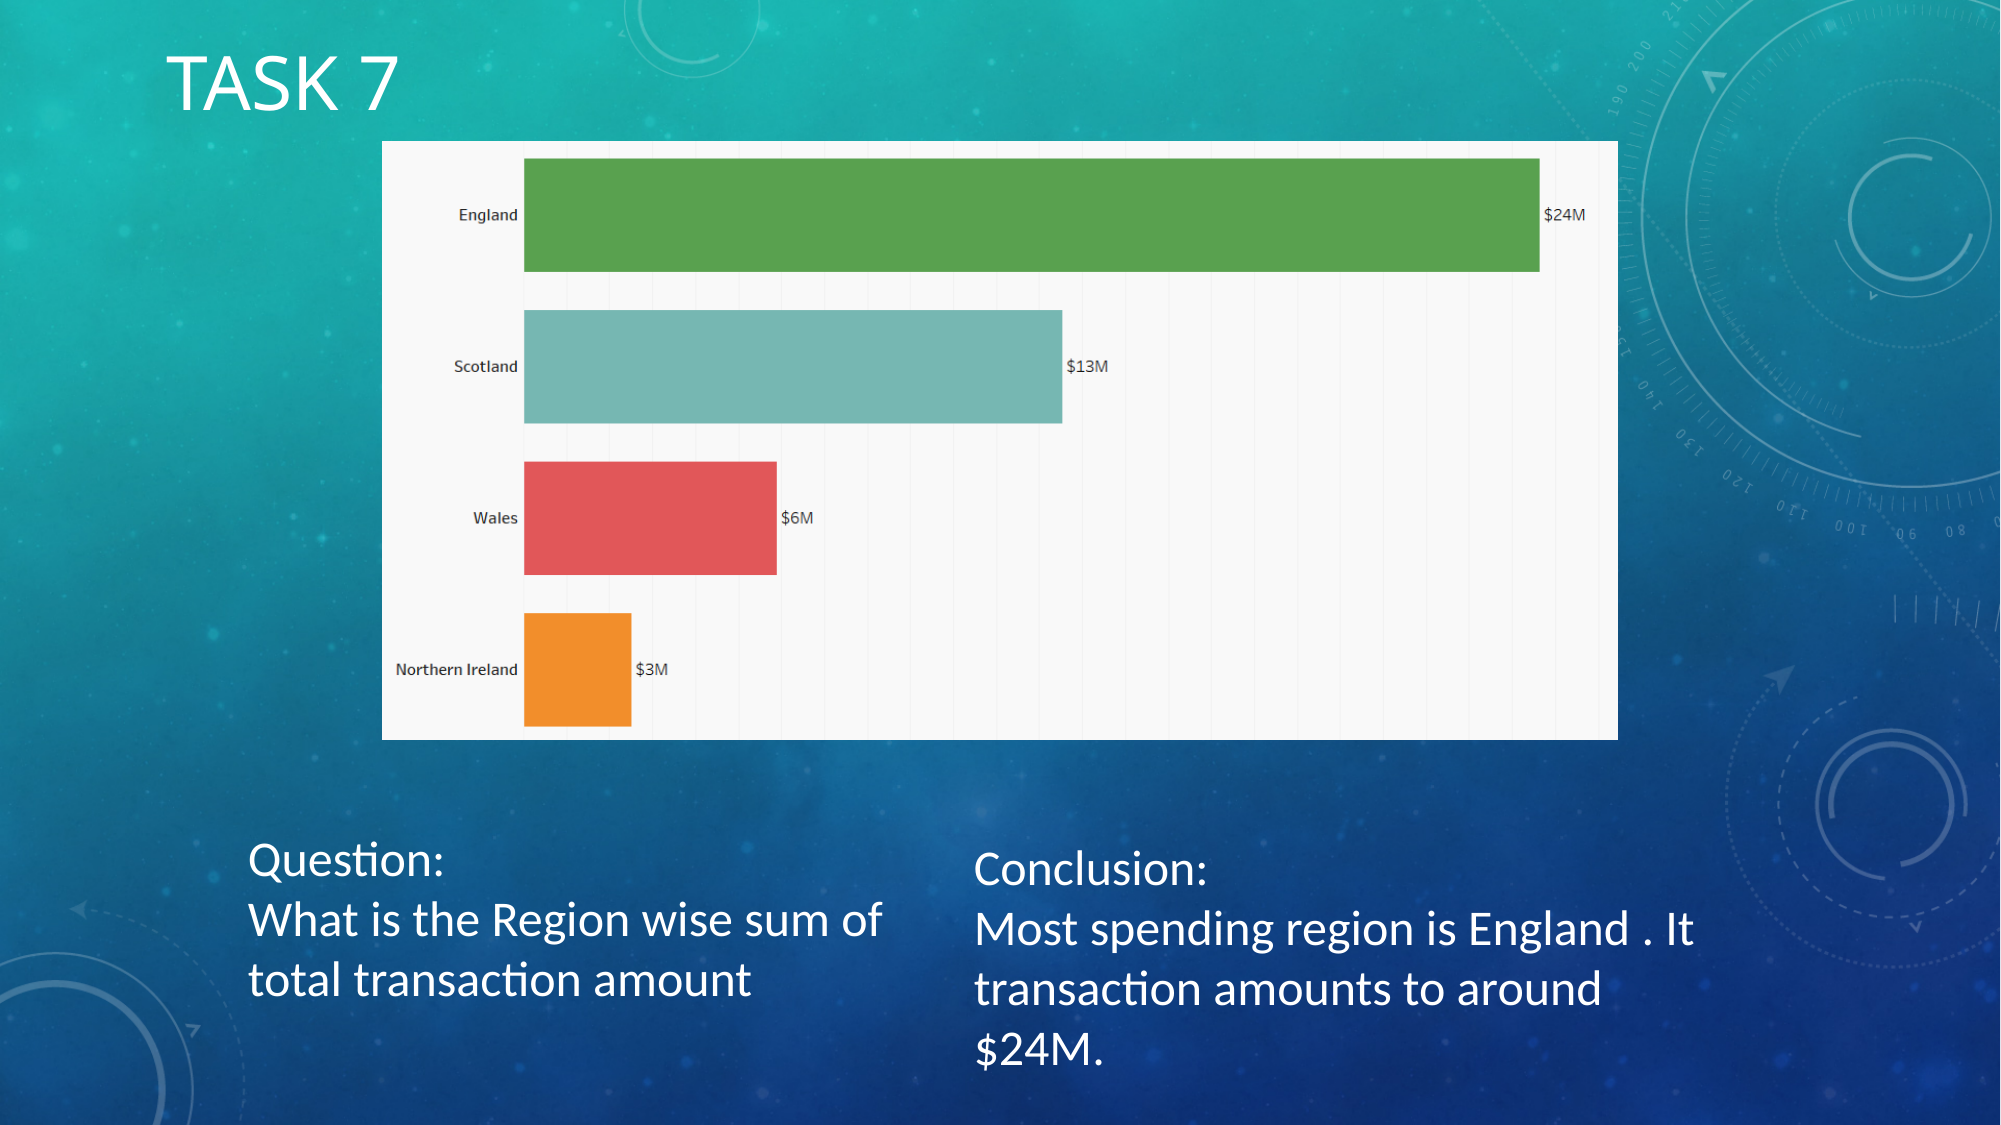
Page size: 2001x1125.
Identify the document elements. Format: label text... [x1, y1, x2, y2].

text_box Question: What is the Region wise sum of total transaction amount [233, 818, 900, 1014]
text_box Conclusion: Most spending region is England . It transaction amounts to around $24M. [958, 828, 1756, 1083]
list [381, 141, 1618, 741]
picture [0, 0, 2001, 1125]
title Task 7 [151, 0, 1814, 200]
